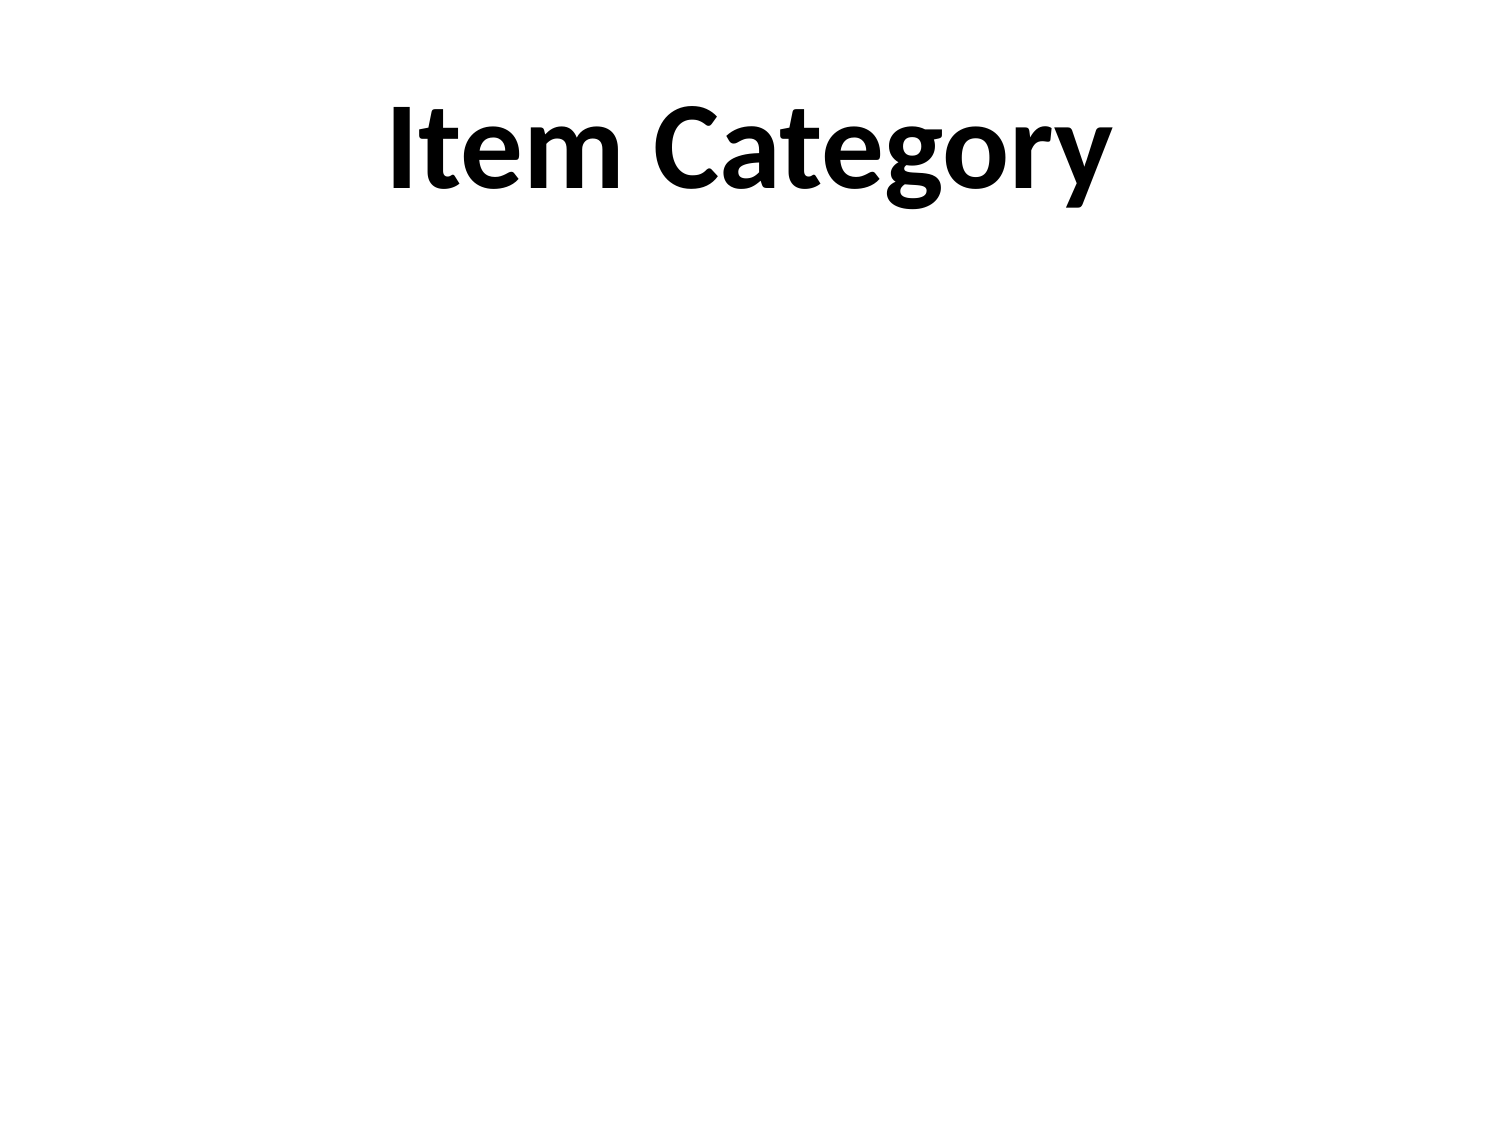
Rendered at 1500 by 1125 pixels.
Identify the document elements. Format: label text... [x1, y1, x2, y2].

title Item Category [75, 45, 1425, 233]
